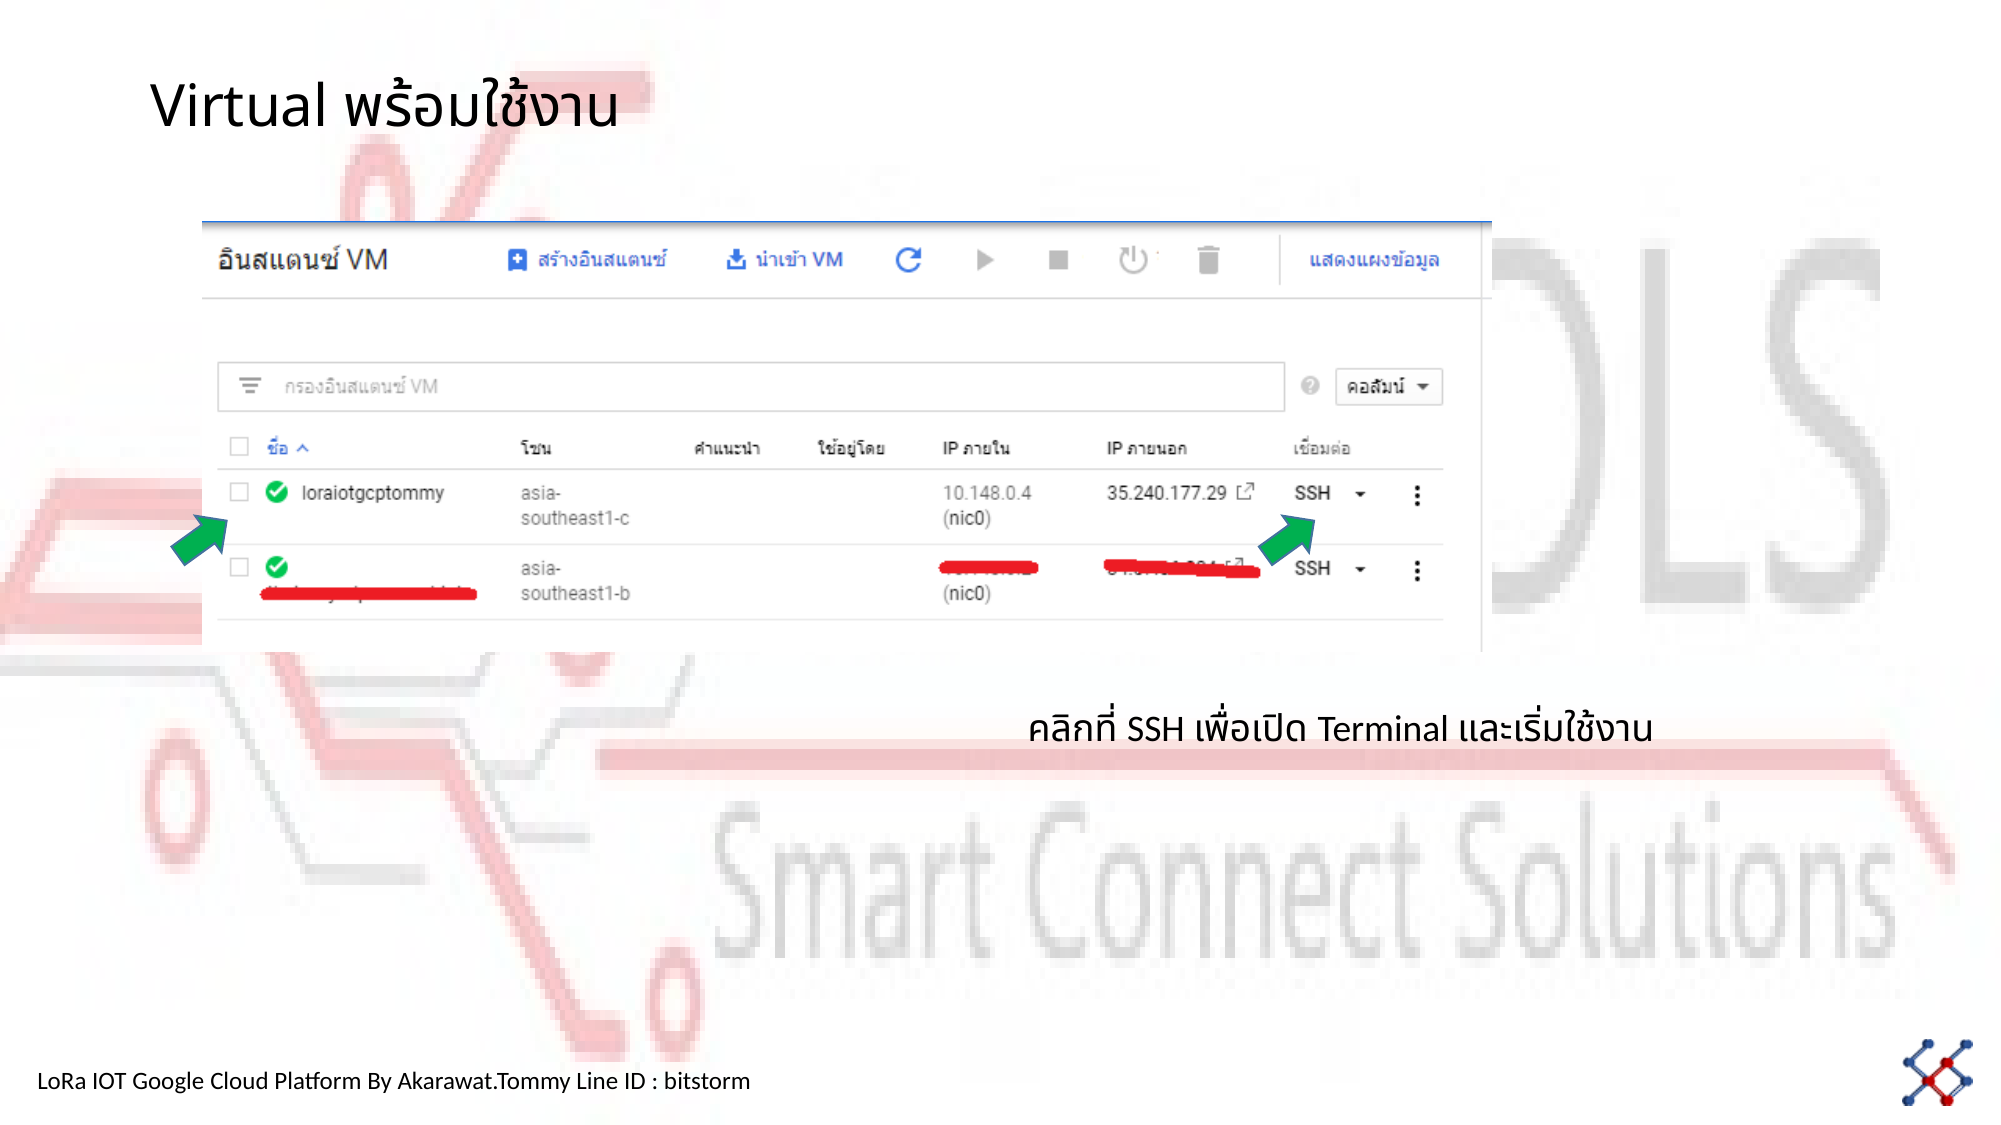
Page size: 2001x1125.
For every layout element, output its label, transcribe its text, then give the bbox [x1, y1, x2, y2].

text_box คลิกที่ SSH เพื่อเปิด Terminal และเริ่มใช้งาน [1012, 696, 1670, 756]
picture [202, 221, 1492, 652]
text_box Virtual พร้อมใช้งาน [150, 62, 1544, 117]
text_box [170, 514, 202, 567]
picture [1902, 1039, 1973, 1106]
